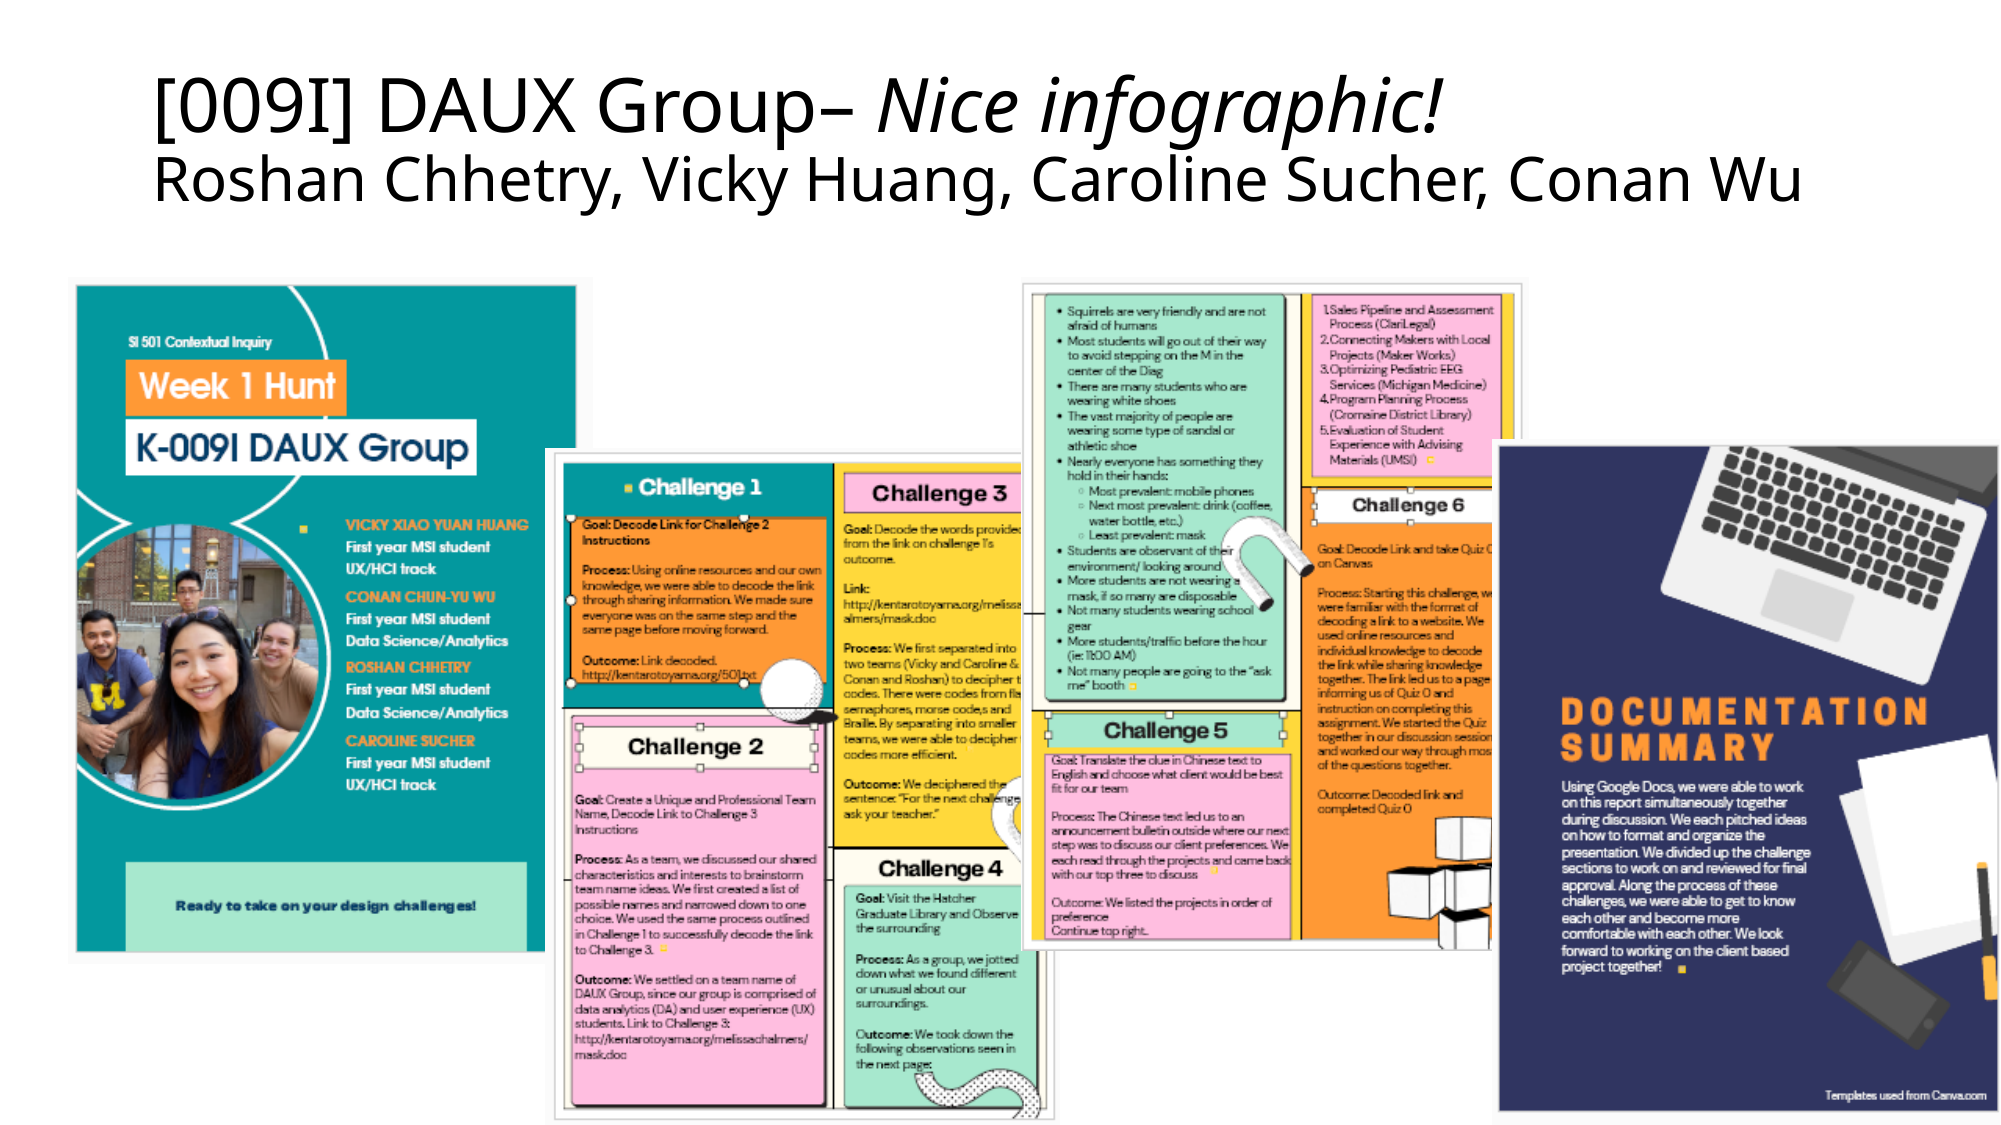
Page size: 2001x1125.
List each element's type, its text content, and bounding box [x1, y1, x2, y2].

title [009I] DAUX Group– Nice infographic! Roshan Chhetry, Vicky Huang, Caroline Sucher, Conan Wu [137, 32, 1863, 250]
picture [68, 277, 2000, 1125]
